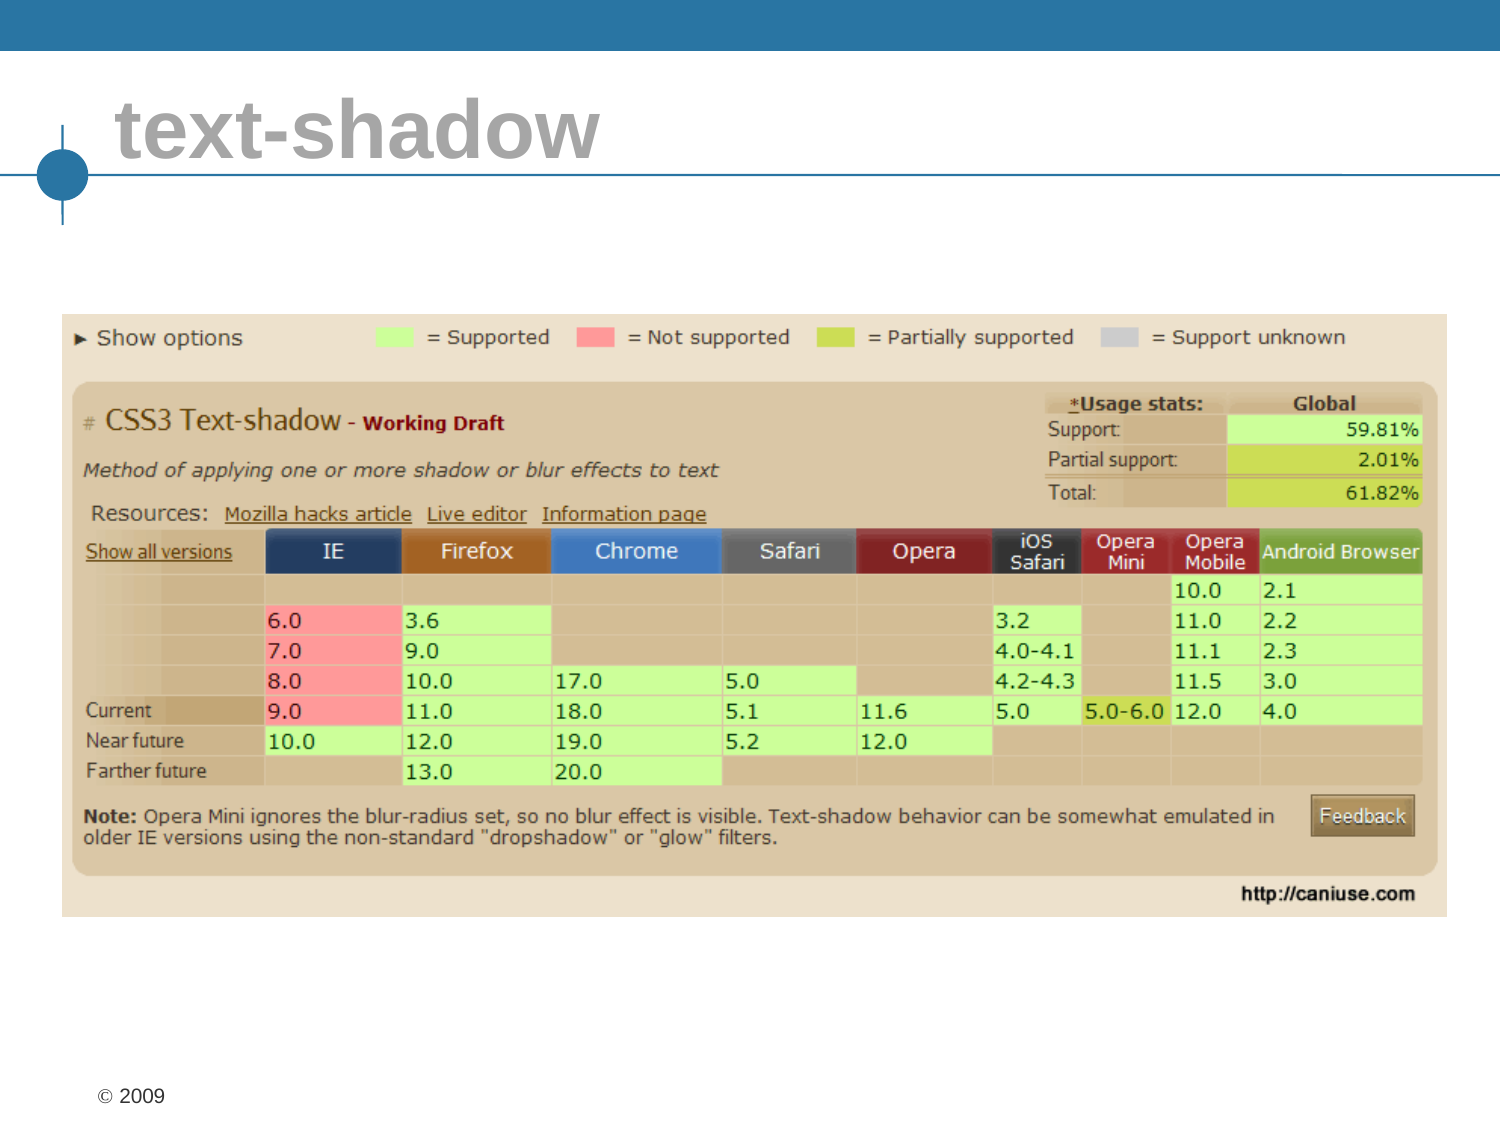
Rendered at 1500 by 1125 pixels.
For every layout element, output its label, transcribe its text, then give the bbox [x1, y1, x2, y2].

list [62, 314, 1448, 918]
title text-shadow [99, 62, 1288, 188]
